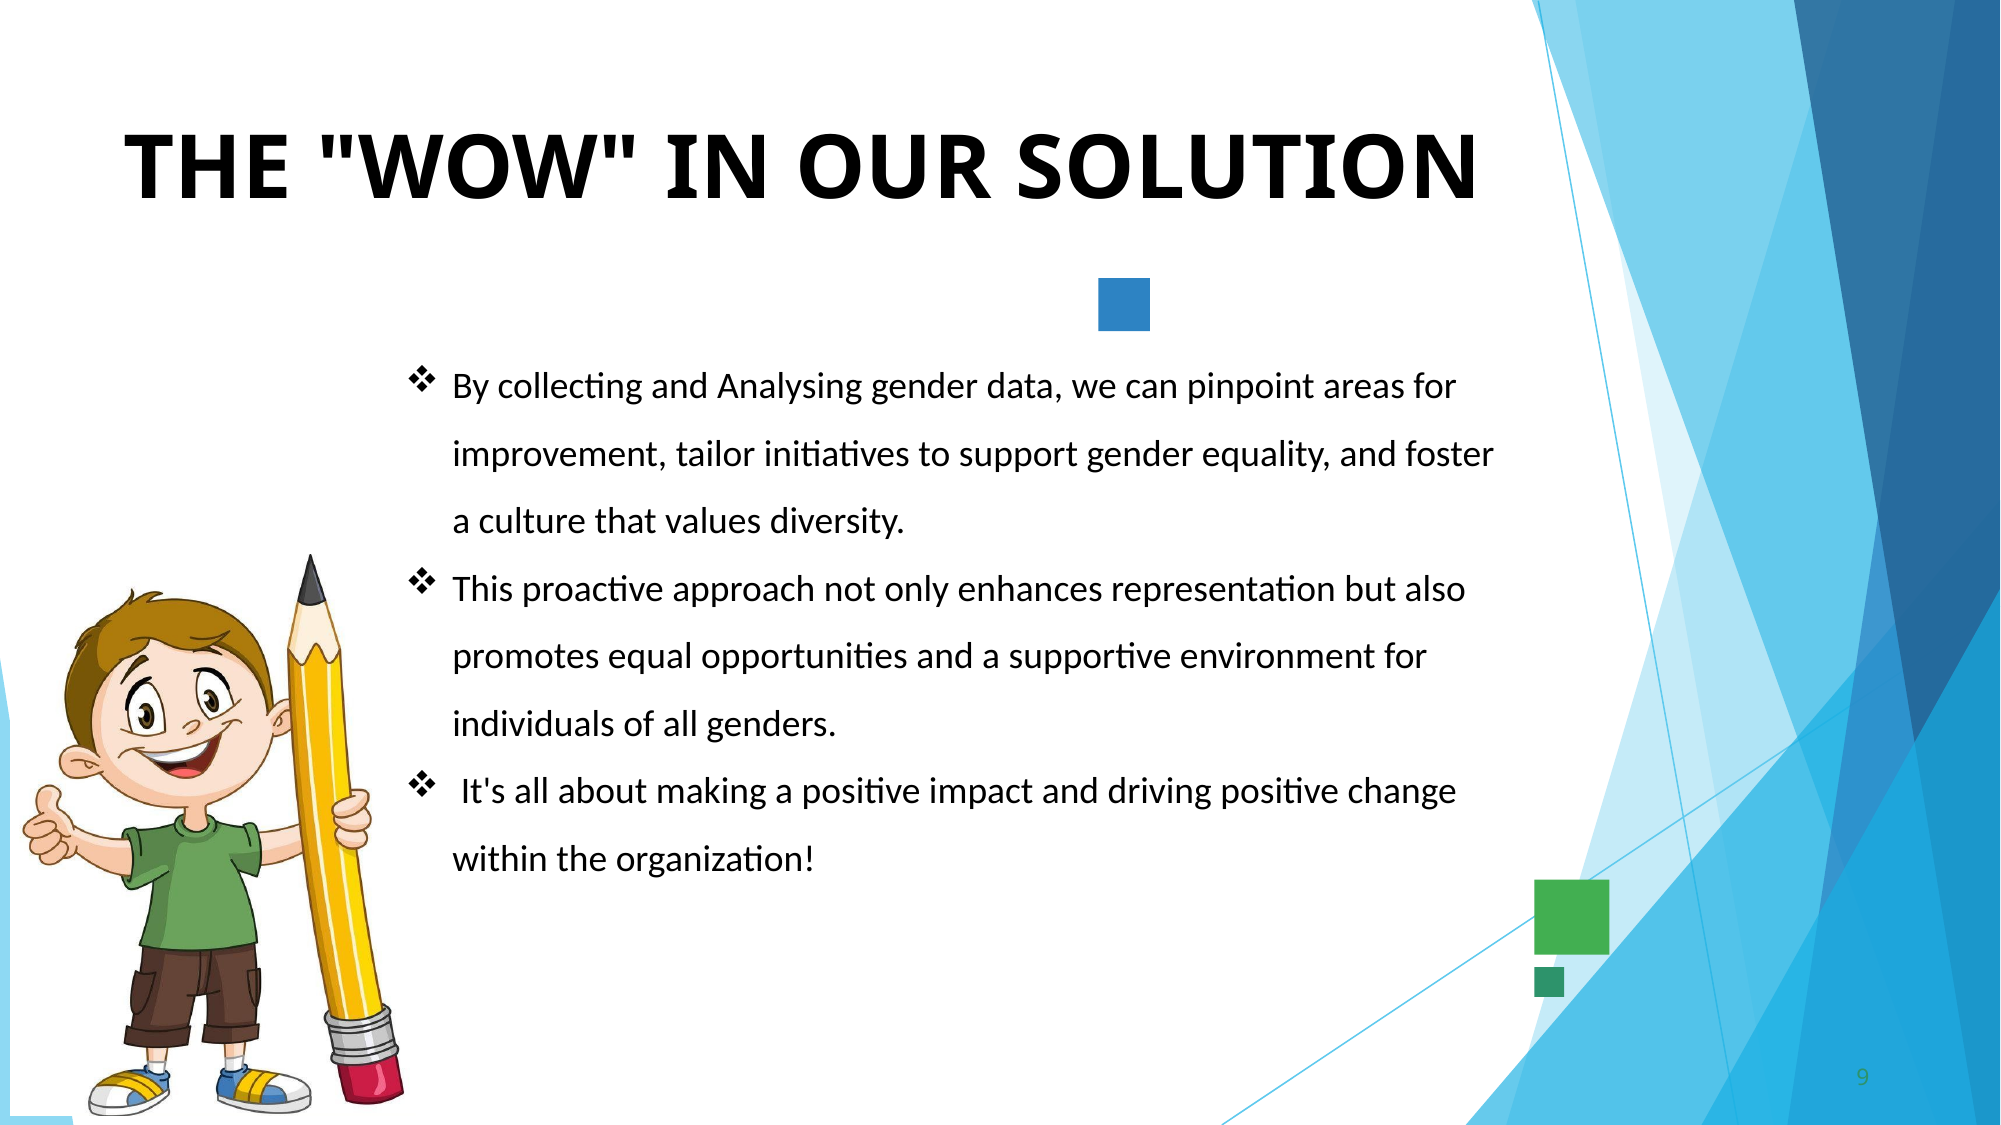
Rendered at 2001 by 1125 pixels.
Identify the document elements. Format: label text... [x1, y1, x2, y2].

text_box [1098, 298, 1150, 331]
text_box 9 [1849, 1061, 1888, 1095]
text_box [1534, 879, 1610, 955]
title THE "WOW" IN OUR SOLUTION [121, 107, 1513, 298]
text_box [1534, 967, 1565, 997]
picture [10, 554, 416, 1116]
text_box By collecting and Analysing gender data, we can pinpoint areas for improvement, tailor initiatives to support gender equality, and foster a culture that values diversity. This proactive approach not only enhances representation but also promotes equal opportunities and a supportive environment for individuals of all genders. It's all about making a positive impact and driving positive change within the organization! [390, 331, 1535, 886]
text_box [1535, 386, 1850, 543]
